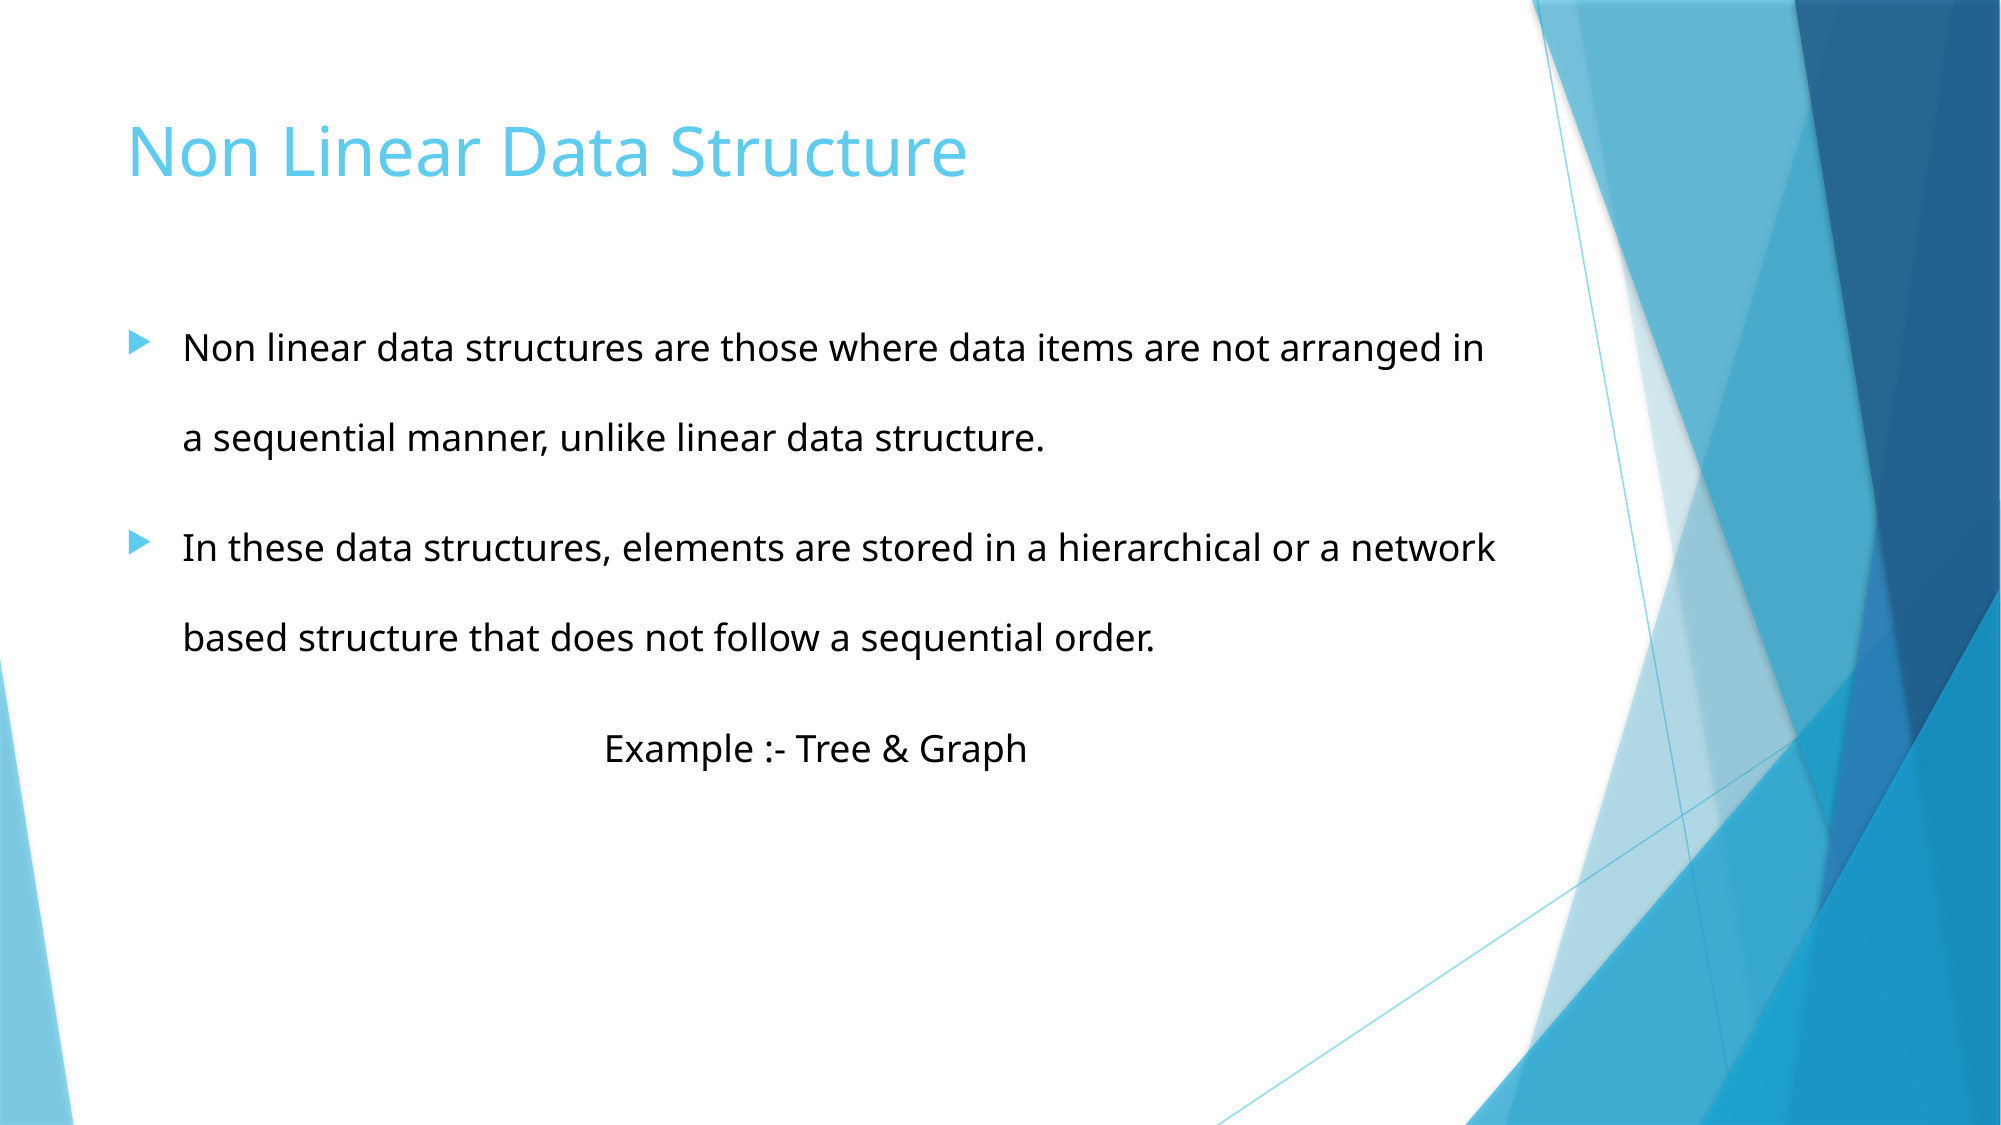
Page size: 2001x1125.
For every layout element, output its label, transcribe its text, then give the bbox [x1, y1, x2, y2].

title Non Linear Data Structure [111, 99, 1522, 253]
list Non linear data structures are those where data items are not arranged in a sequential manner, unlike linear data structure. In these data structures, elements are stored in a hierarchical or a network based structure that does not follow a sequential order. Example :- Tree & Graph [111, 271, 1522, 1005]
